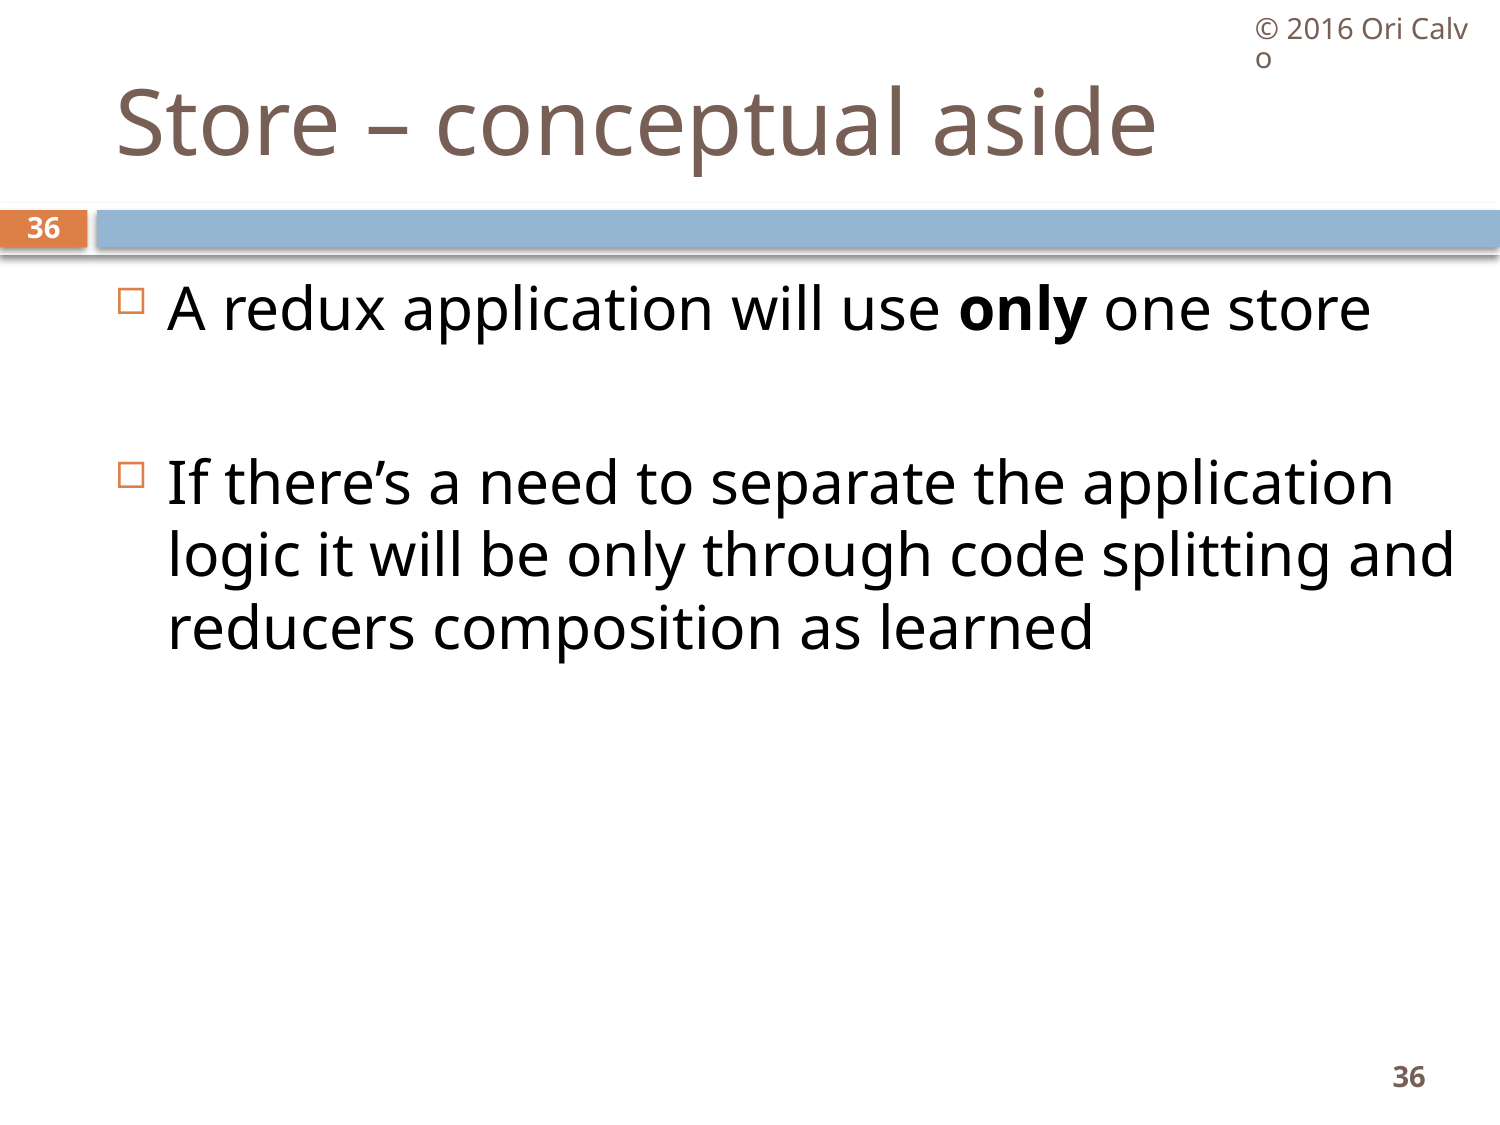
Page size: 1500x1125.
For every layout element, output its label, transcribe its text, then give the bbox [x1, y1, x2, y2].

slide_number 36 [0, 208, 88, 249]
list A redux application will use only one store If there’s a need to separate the application logic it will be only through code splitting and reducers composition as learned [100, 262, 1483, 1118]
footer © 2016 Ori Calvo [1240, 0, 1500, 60]
title Store – conceptual aside [100, 37, 1438, 200]
